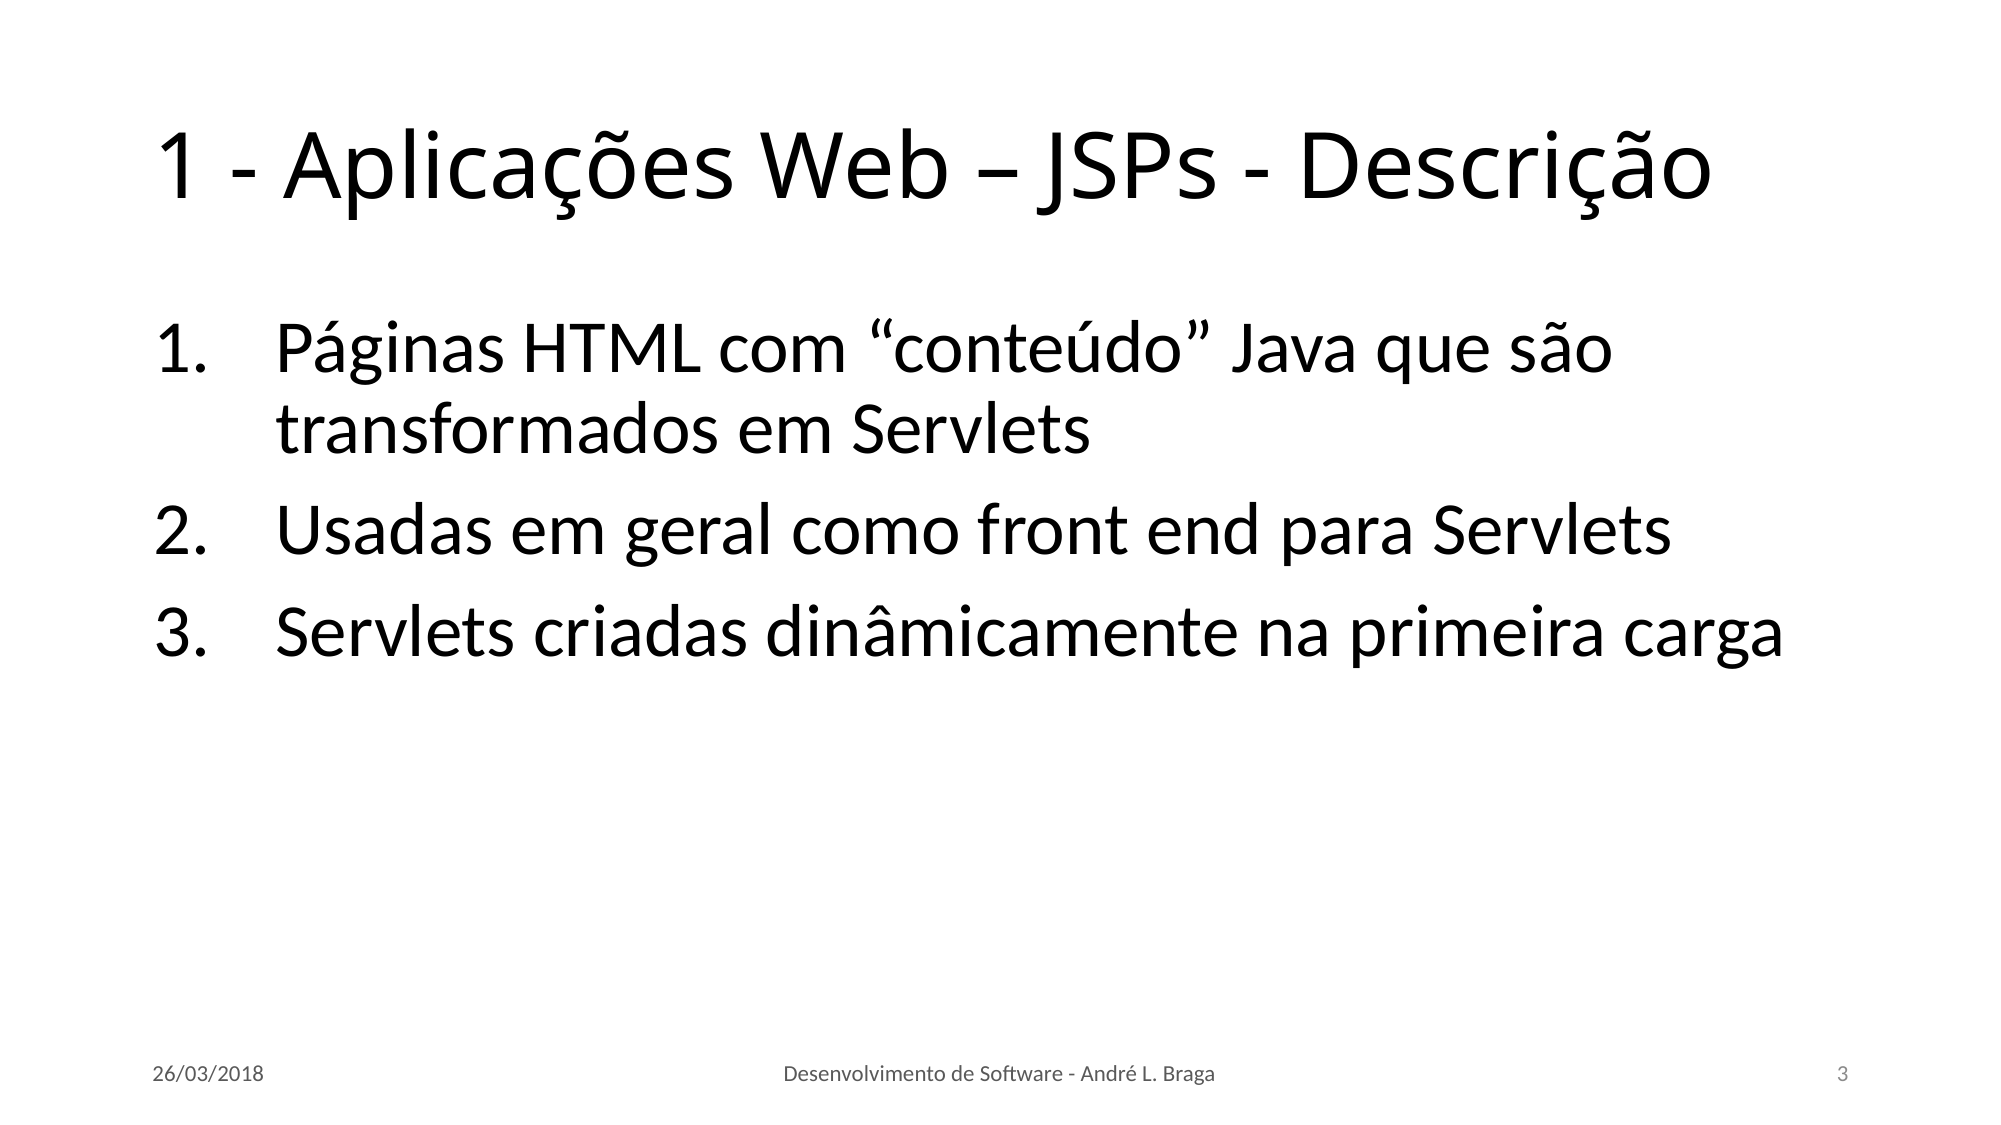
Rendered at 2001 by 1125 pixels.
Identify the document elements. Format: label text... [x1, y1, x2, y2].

footer Desenvolvimento de Software - André L. Braga [662, 1042, 1338, 1103]
title 1 - Aplicações Web – JSPs - Descrição [138, 60, 1864, 278]
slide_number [137, 1042, 588, 1103]
slide_number 3 [1413, 1042, 1864, 1103]
list Páginas HTML com “conteúdo” Java que são transformados em Servlets Usadas em geral como front end para Servlets Servlets criadas dinâmicamente na primeira carga [138, 299, 1864, 1014]
